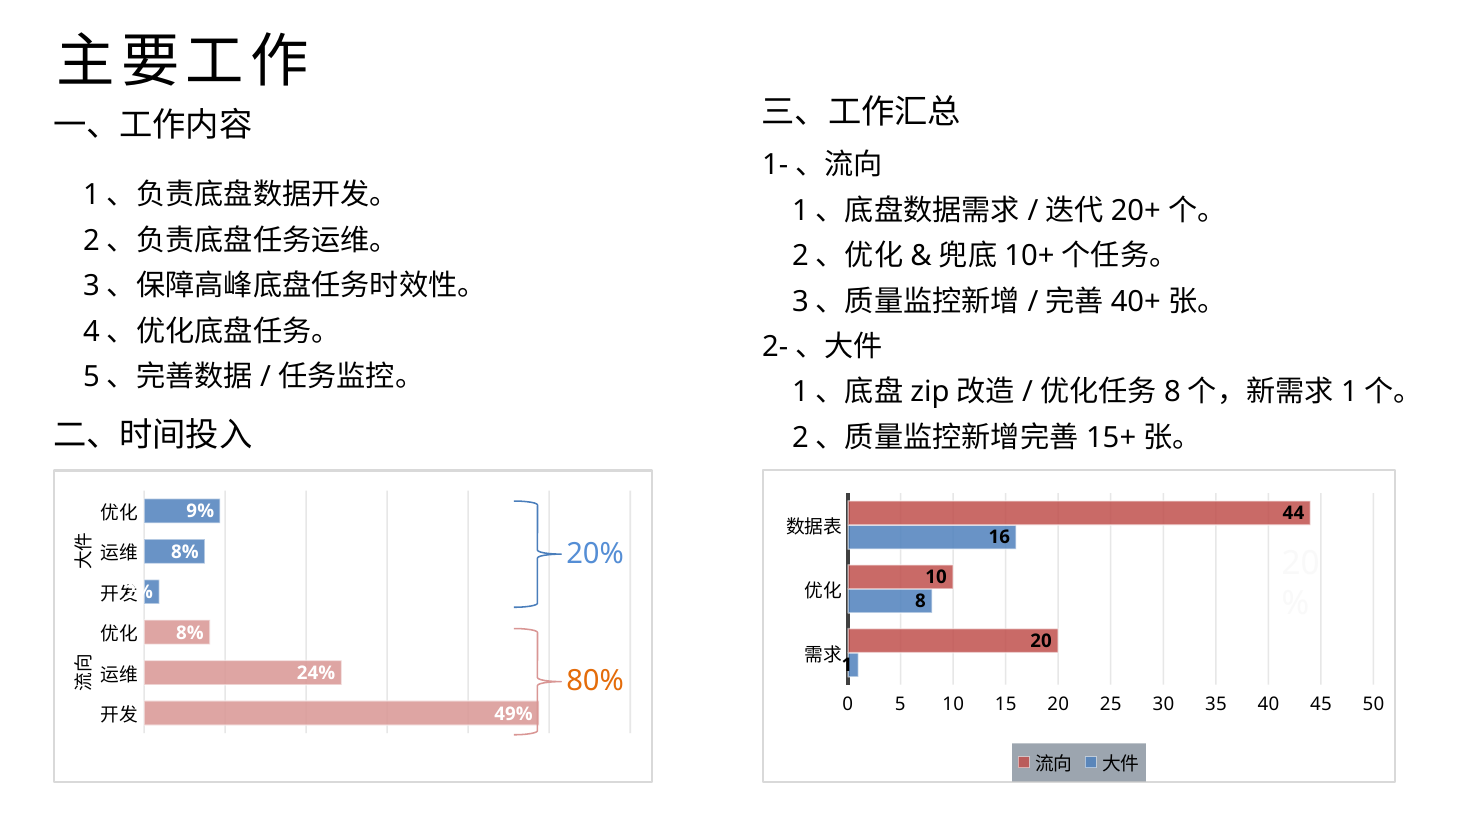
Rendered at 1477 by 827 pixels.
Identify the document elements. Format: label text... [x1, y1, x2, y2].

text_box 1-、流向 1、底盘数据需求/迭代20+个。 2、优化&兜底10+个任务。 3、质量监控新增/完善40+张。 2-、大件 1、底盘zip改造/优化任务8个，新需求1个。 2、质量监控新增完善15+张。 [761, 135, 1477, 499]
text_box 三、工作汇总 [761, 90, 1032, 131]
chart [761, 469, 1397, 783]
chart [52, 469, 654, 783]
text_box 二、时间投入 [53, 413, 324, 454]
text_box 1、负责底盘数据开发。 2、负责底盘任务运维。 3、保障高峰底盘任务时效性。 4、优化底盘任务。 5、完善数据/任务监控。 [53, 165, 761, 431]
text_box 一、工作内容 [53, 102, 330, 143]
text_box 主要工作 [56, 22, 309, 93]
